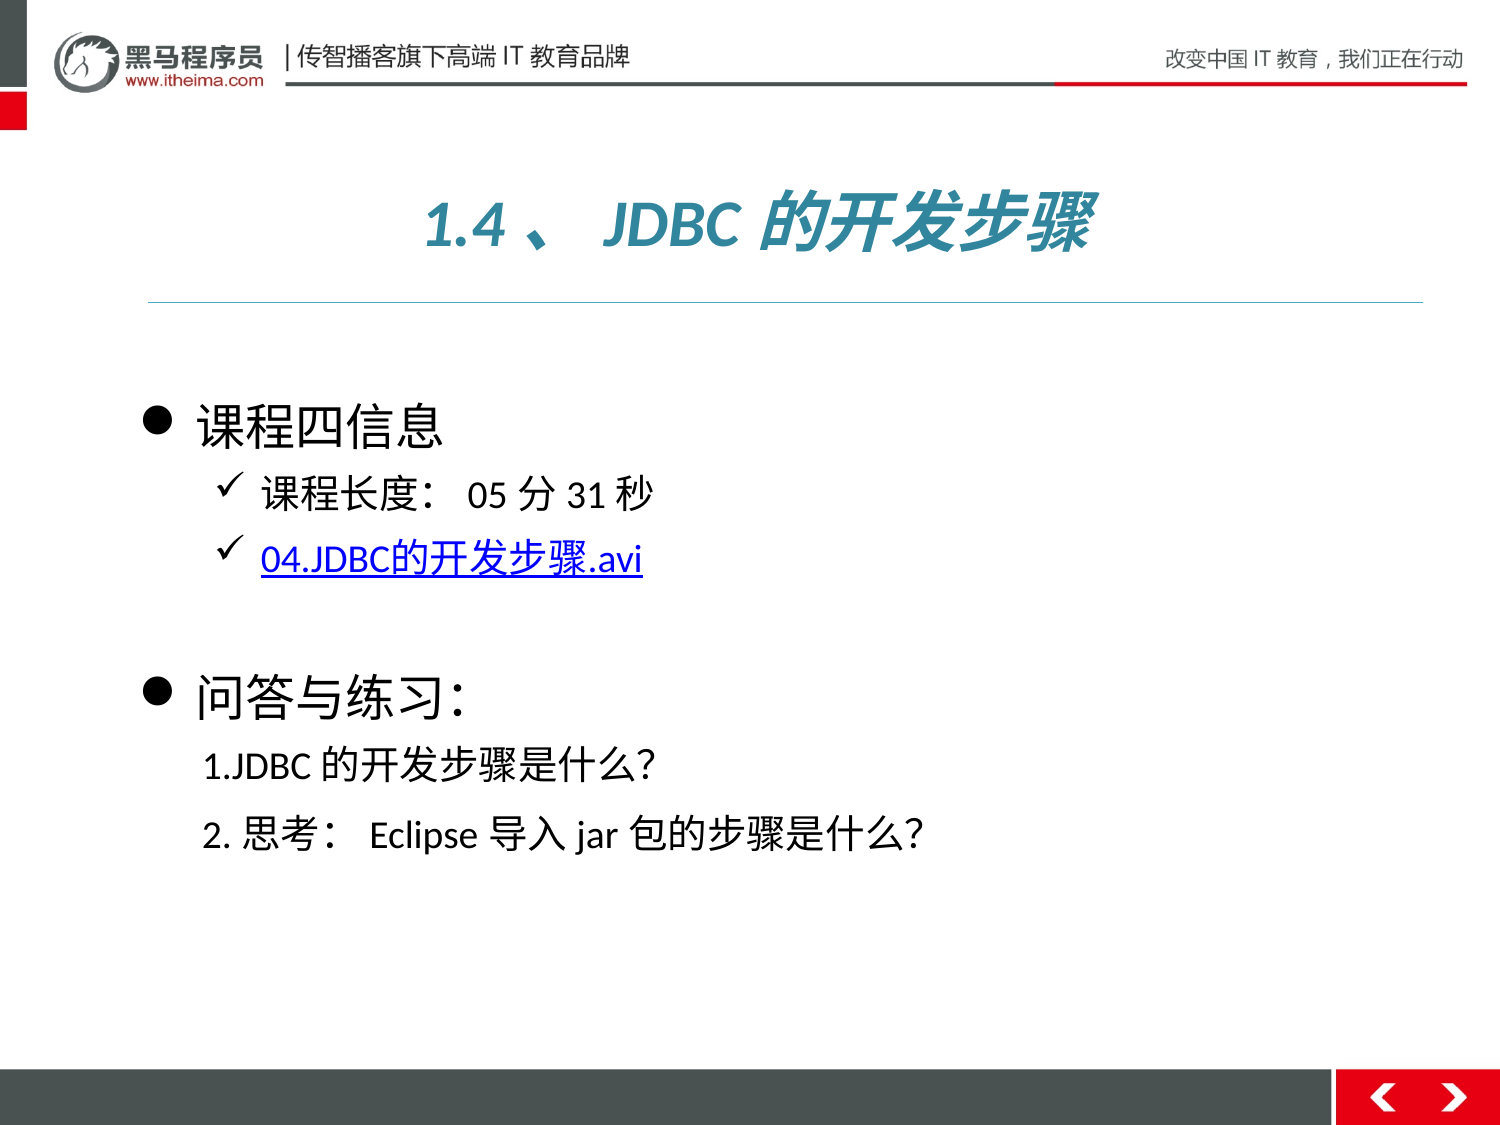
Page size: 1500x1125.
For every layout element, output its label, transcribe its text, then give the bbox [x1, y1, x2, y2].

picture [0, 0, 1500, 1125]
title 1.4、JDBC的开发步骤 [123, 172, 1387, 315]
text_box 课程四信息 课程长度：05分31秒 04.JDBC的开发步骤.avi 问答与练习： 1.JDBC的开发步骤是什么？ 2.思考：Eclipse导入jar包的步骤是什么？ [123, 315, 1387, 1024]
